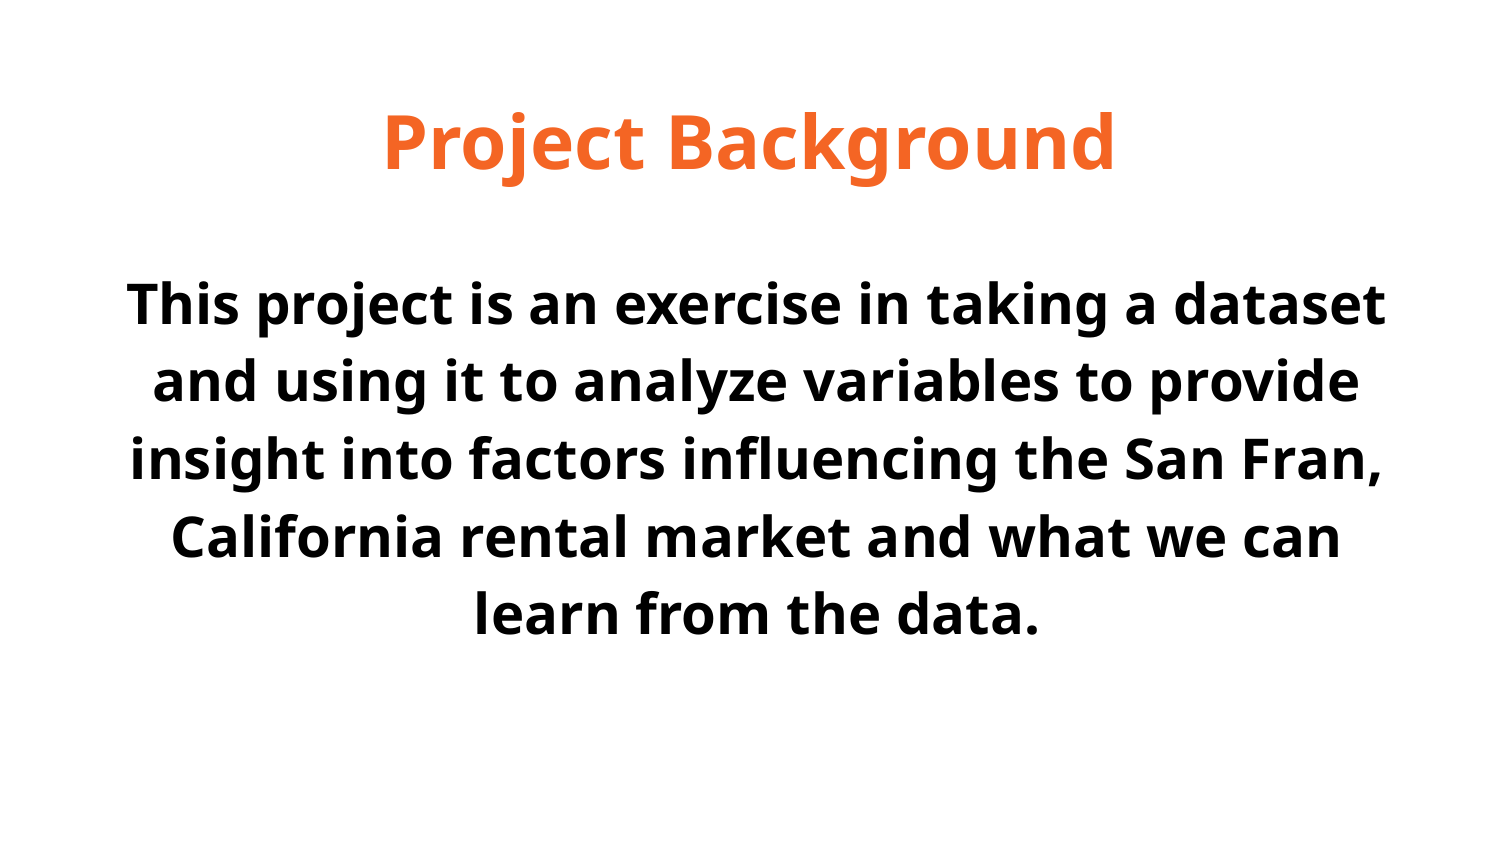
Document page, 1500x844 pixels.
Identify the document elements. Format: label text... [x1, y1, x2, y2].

title This project is an exercise in taking a dataset and using it to analyze variables to provide insight into factors influencing the San Fran, California rental market and what we can learn from the data. [87, 242, 1427, 746]
title Project Background [323, 79, 1177, 206]
